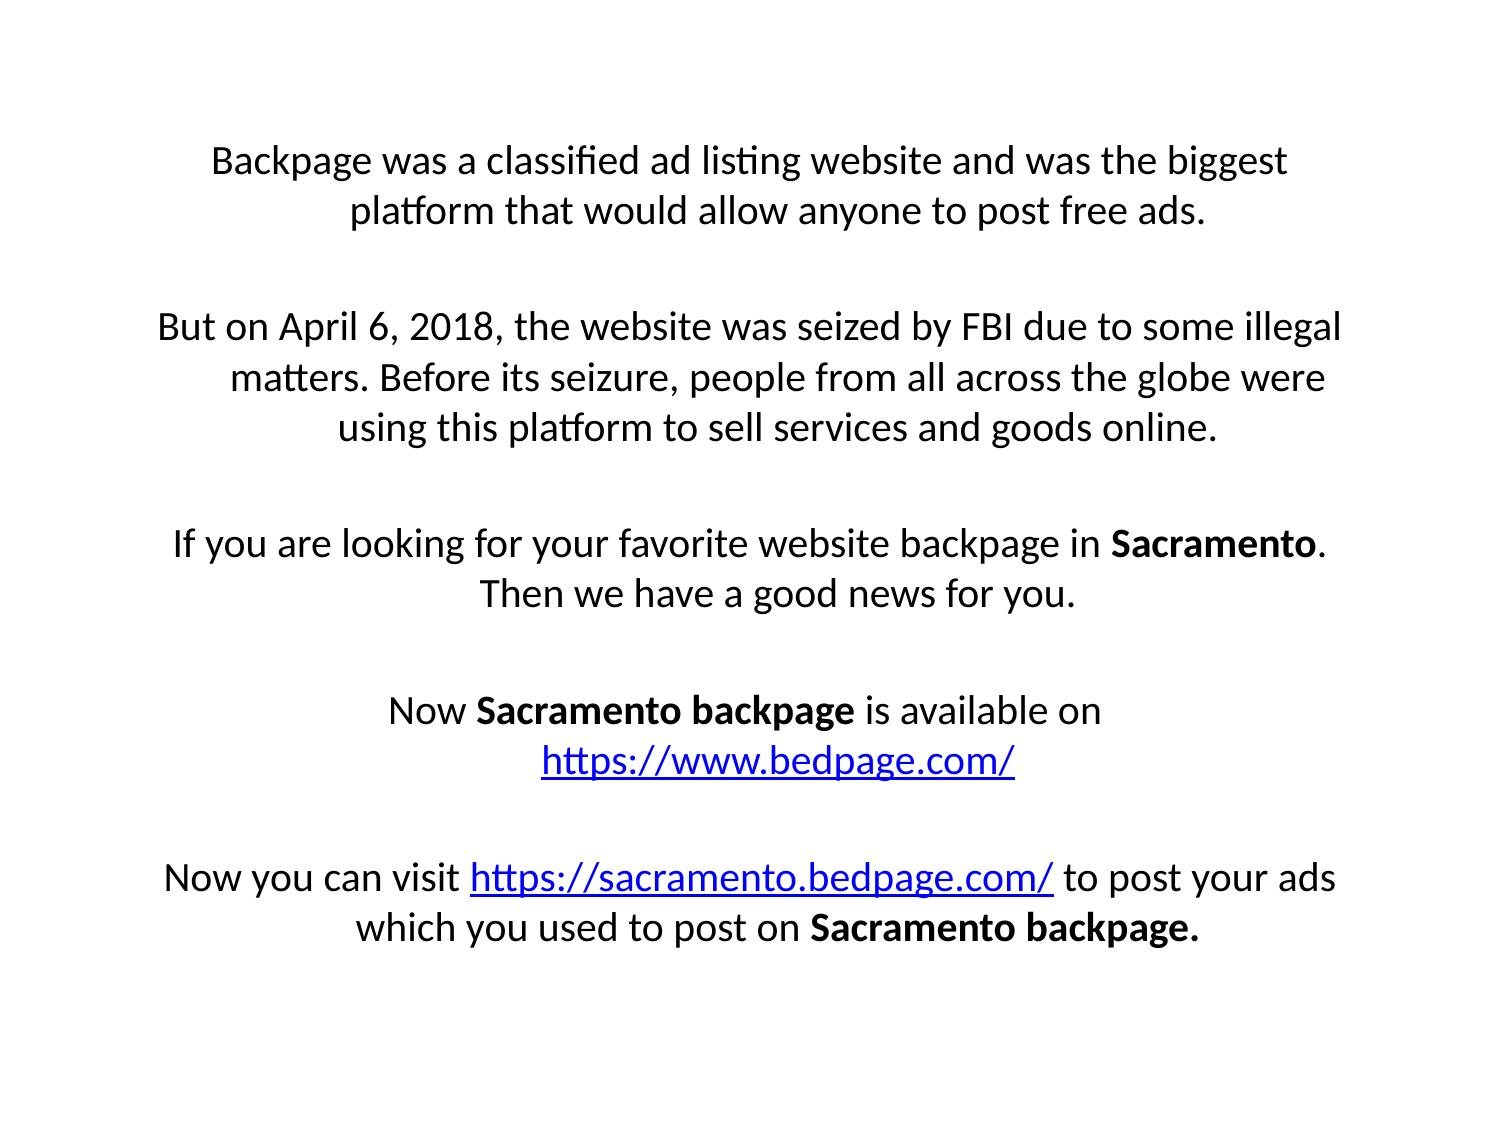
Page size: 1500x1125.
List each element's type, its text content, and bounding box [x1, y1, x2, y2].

list Backpage was a classified ad listing website and was the biggest platform that would allow anyone to post free ads. But on April 6, 2018, the website was seized by FBI due to some illegal matters. Before its seizure, people from all across the globe were using this platform to sell services and goods online. If you are looking for your favorite website backpage in Sacramento. Then we have a good news for you. Now Sacramento backpage is available on https://www.bedpage.com/ Now you can visit https://sacramento.bedpage.com/ to post your ads which you used to post on Sacramento backpage. [137, 125, 1363, 1050]
